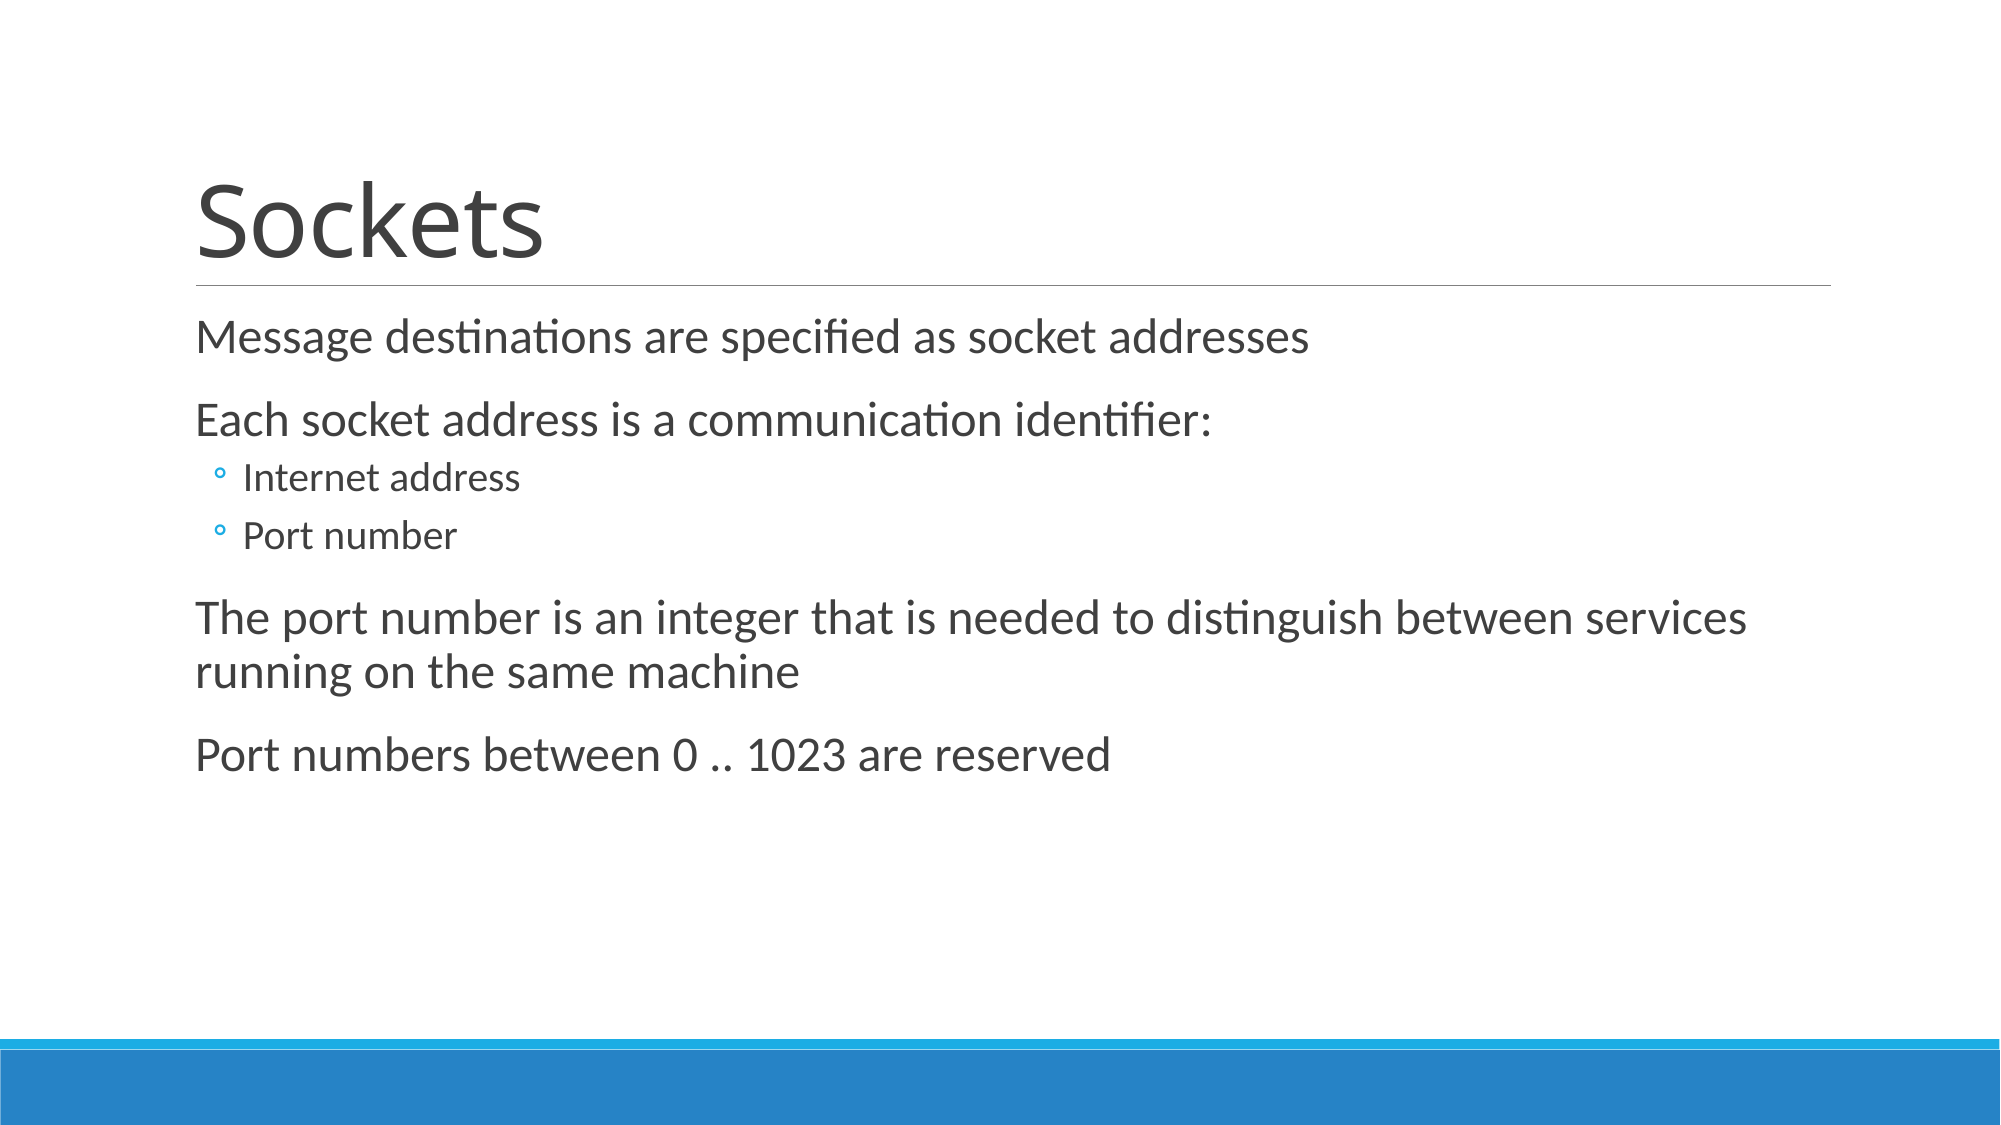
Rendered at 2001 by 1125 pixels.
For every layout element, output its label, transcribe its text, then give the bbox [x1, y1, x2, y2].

list Message destinations are specified as socket addresses Each socket address is a communication identifier: Internet address Port number The port number is an integer that is needed to distinguish between services running on the same machine Port numbers between 0 .. 1023 are reserved [180, 302, 1830, 963]
title Sockets [180, 47, 1830, 285]
